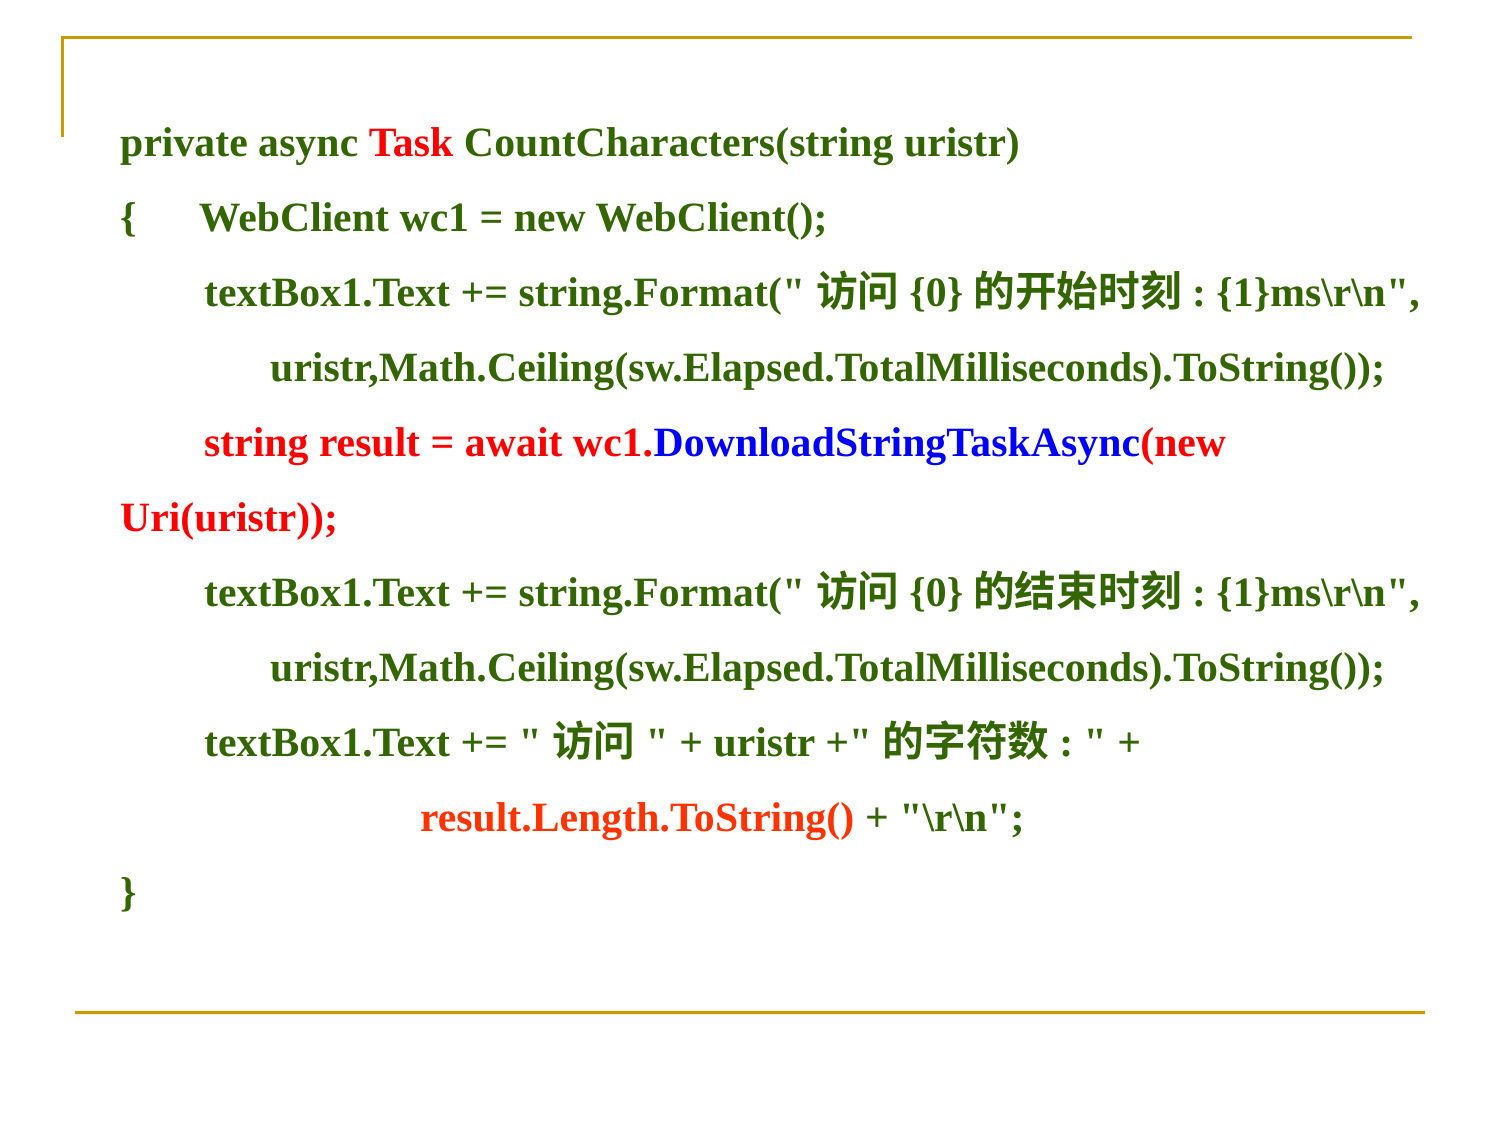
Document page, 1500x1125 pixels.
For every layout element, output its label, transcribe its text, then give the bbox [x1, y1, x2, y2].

text_box private async Task CountCharacters(string uristr) { WebClient wc1 = new WebClient(); textBox1.Text += string.Format("访问{0}的开始时刻: {1}ms\r\n", uristr,Math.Ceiling(sw.Elapsed.TotalMilliseconds).ToString()); string result = await wc1.DownloadStringTaskAsync(new Uri(uristr)); textBox1.Text += string.Format("访问{0}的结束时刻: {1}ms\r\n", uristr,Math.Ceiling(sw.Elapsed.TotalMilliseconds).ToString()); textBox1.Text += "访问" + uristr +"的字符数: " + result.Length.ToString() + "\r\n"; } [105, 81, 1465, 922]
